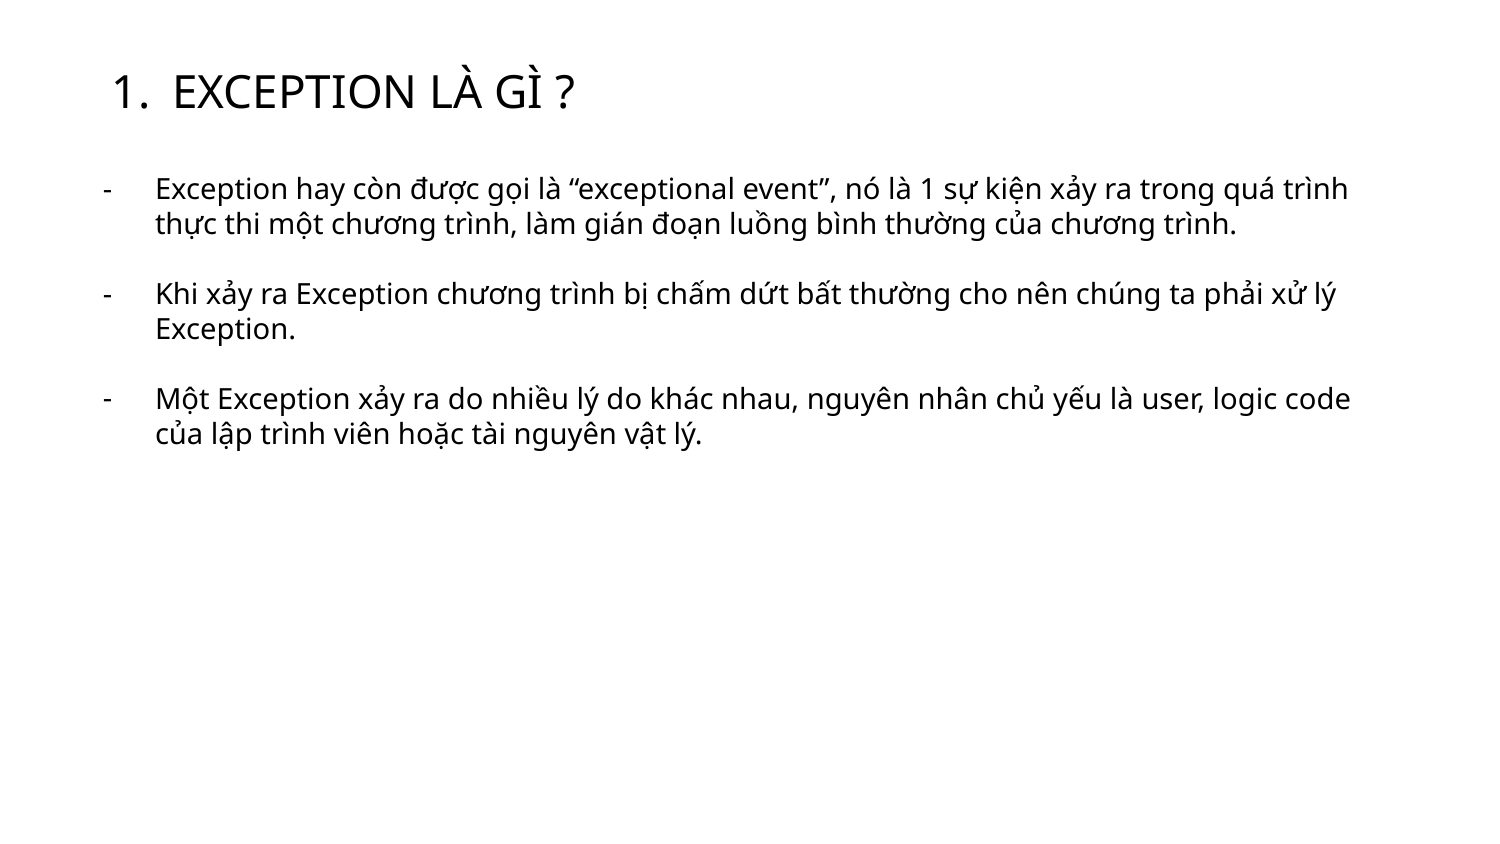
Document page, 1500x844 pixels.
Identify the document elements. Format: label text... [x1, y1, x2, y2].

text_box EXCEPTION LÀ GÌ ? [82, 47, 1060, 133]
text_box Exception hay còn được gọi là “exceptional event”, nó là 1 sự kiện xảy ra trong quá trình thực thi một chương trình, làm gián đoạn luồng bình thường của chương trình. Khi xảy ra Exception chương trình bị chấm dứt bất thường cho nên chúng ta phải xử lý Exception. Một Exception xảy ra do nhiều lý do khác nhau, nguyên nhân chủ yếu là user, logic code của lập trình viên hoặc tài nguyên vật lý. [64, 155, 1401, 466]
